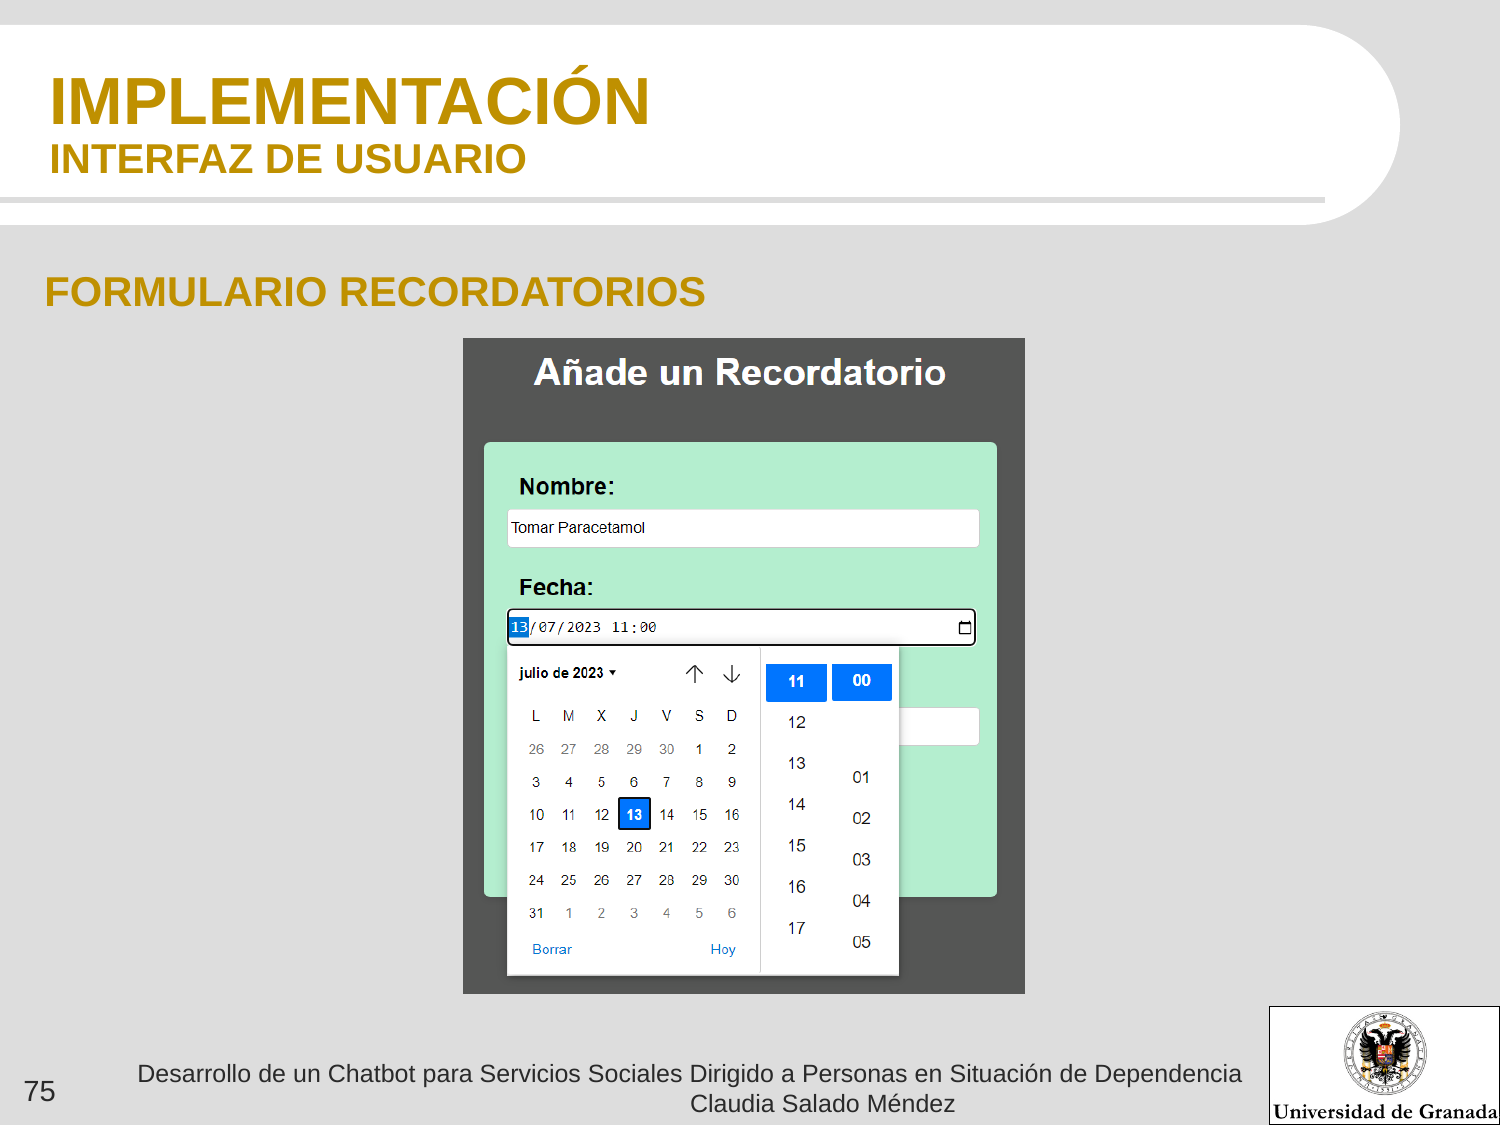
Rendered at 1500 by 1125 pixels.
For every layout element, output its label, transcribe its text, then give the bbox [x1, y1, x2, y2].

picture [463, 338, 1025, 994]
text_box ‹#› [0, 1064, 71, 1125]
title IMPLEMENTACIÓN INTERFAZ DE USUARIO [34, 55, 1347, 186]
picture [1269, 1006, 1500, 1125]
list FORMULARIO RECORDATORIOS [29, 262, 1459, 1024]
text_box Desarrollo de un Chatbot para Servicios Sociales Dirigido a Personas en Situación de Dependencia Claudia Salado Méndez [121, 1048, 1269, 1125]
